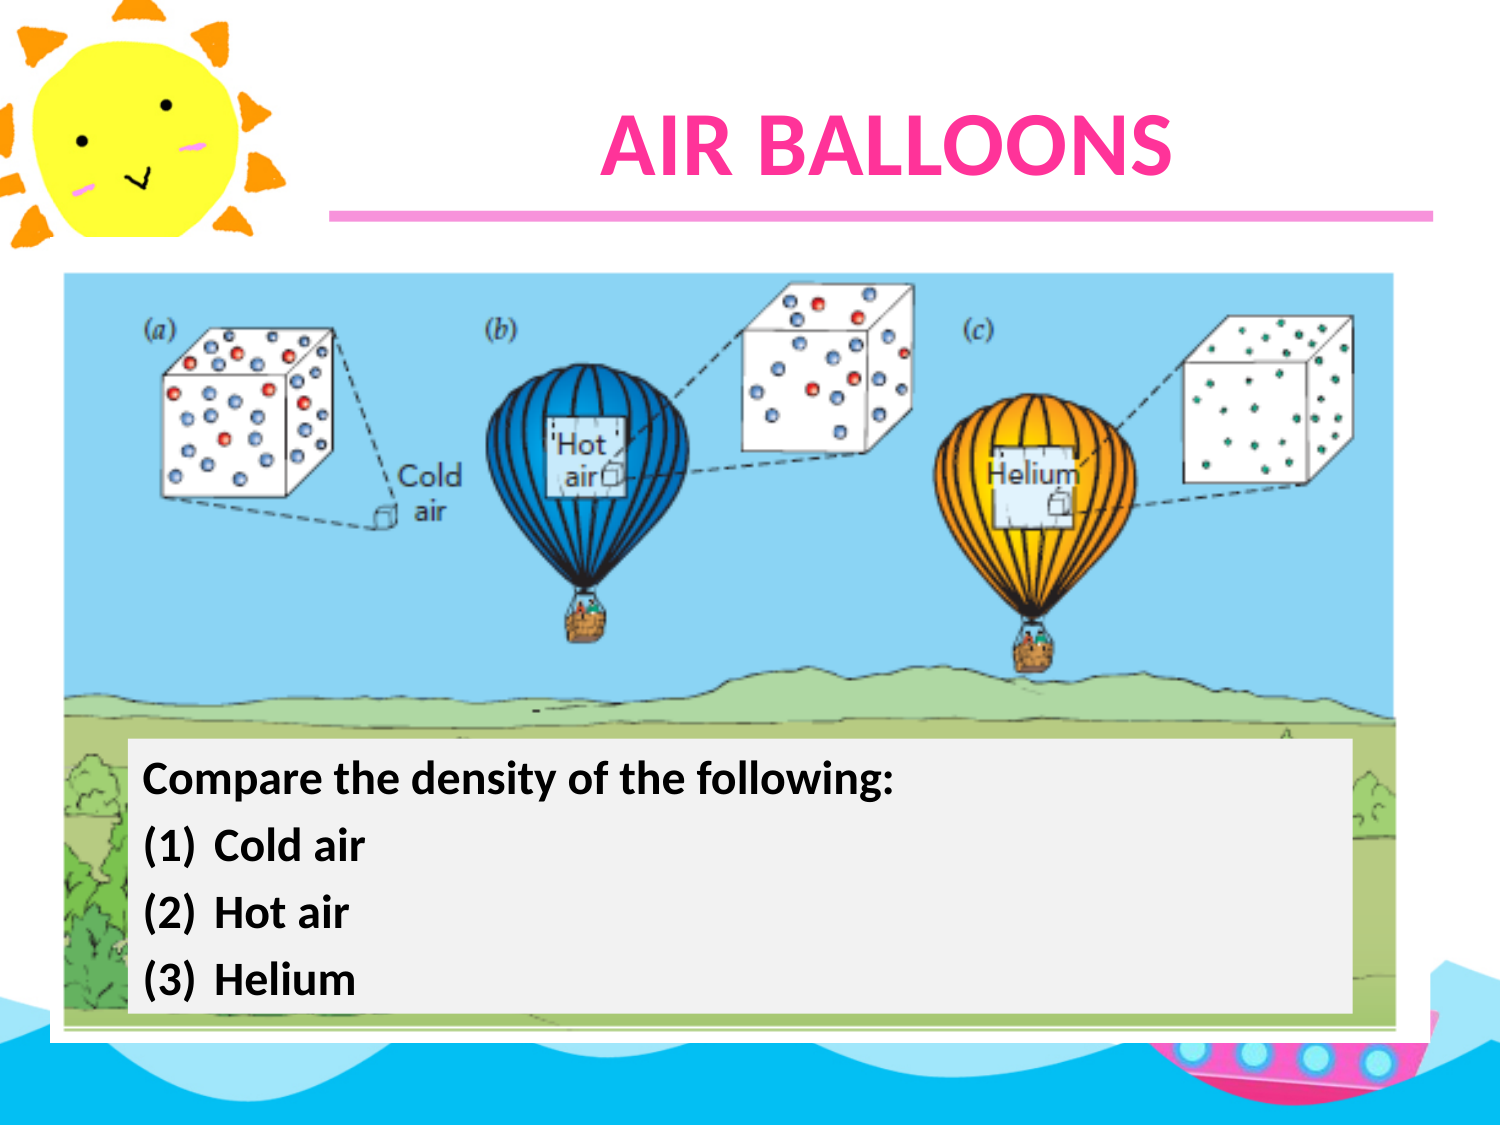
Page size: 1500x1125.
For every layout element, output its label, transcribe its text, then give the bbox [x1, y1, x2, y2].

picture [0, 0, 1500, 1105]
title AIR BALLOONS [350, 45, 1425, 233]
